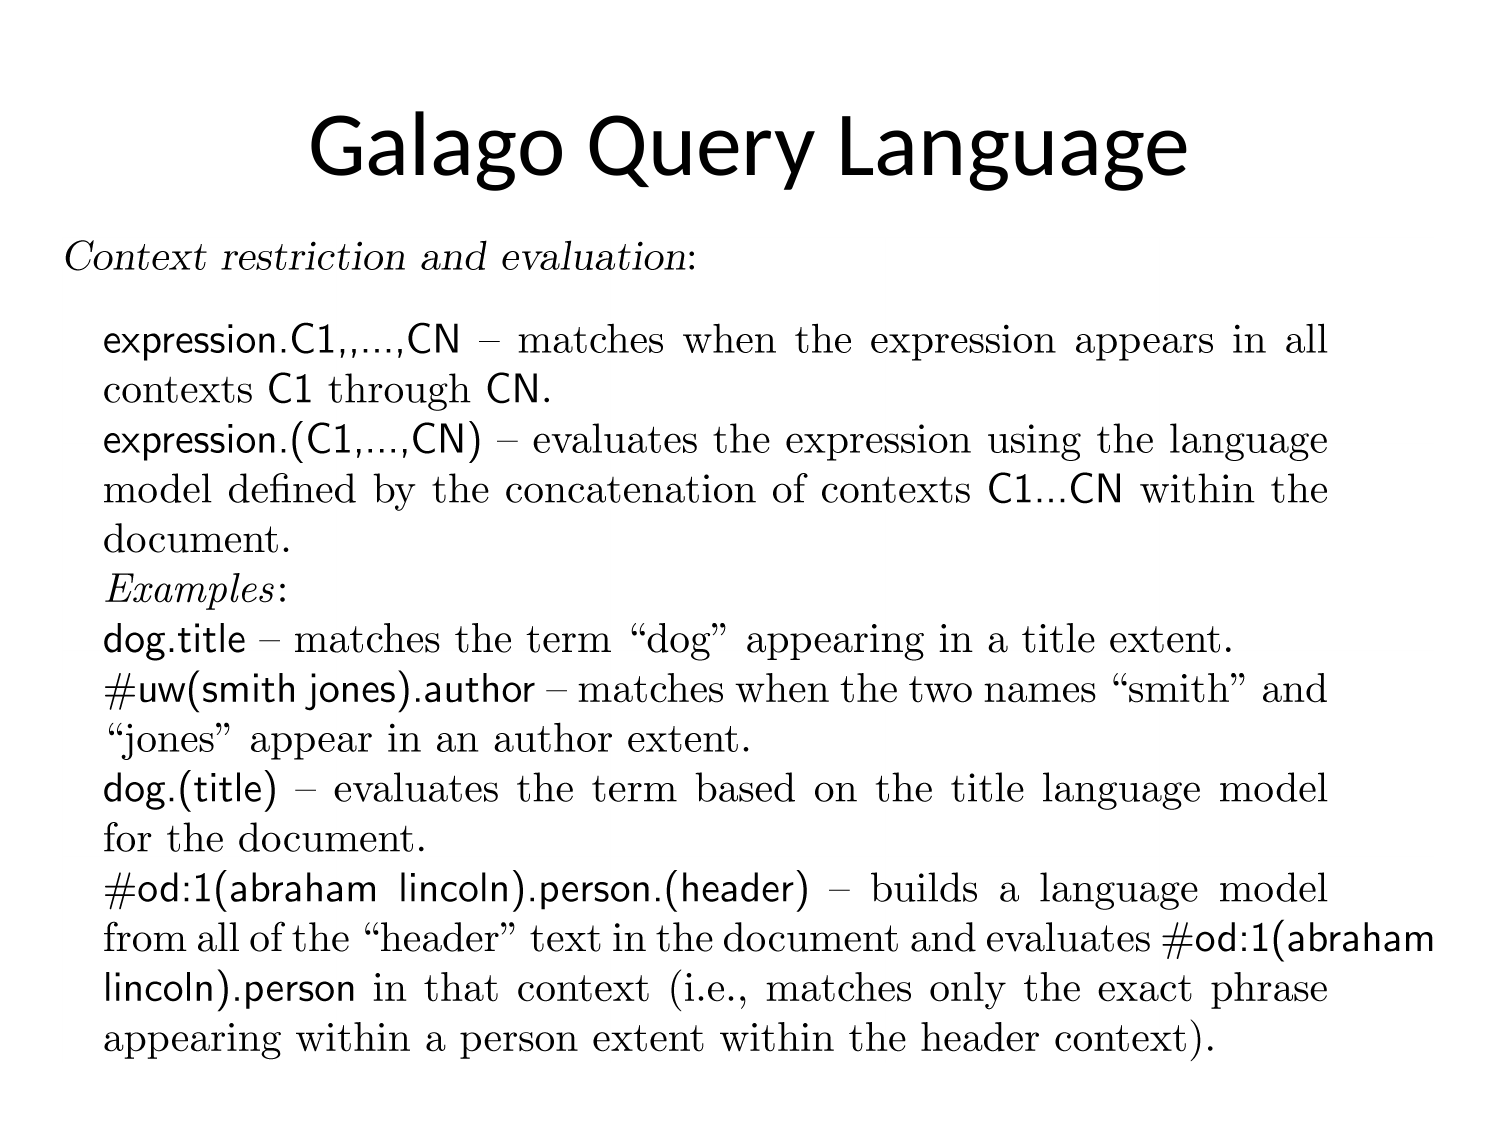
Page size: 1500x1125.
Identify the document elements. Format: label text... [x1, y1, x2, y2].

picture [62, 237, 1434, 1063]
title Galago Query Language [75, 45, 1425, 233]
